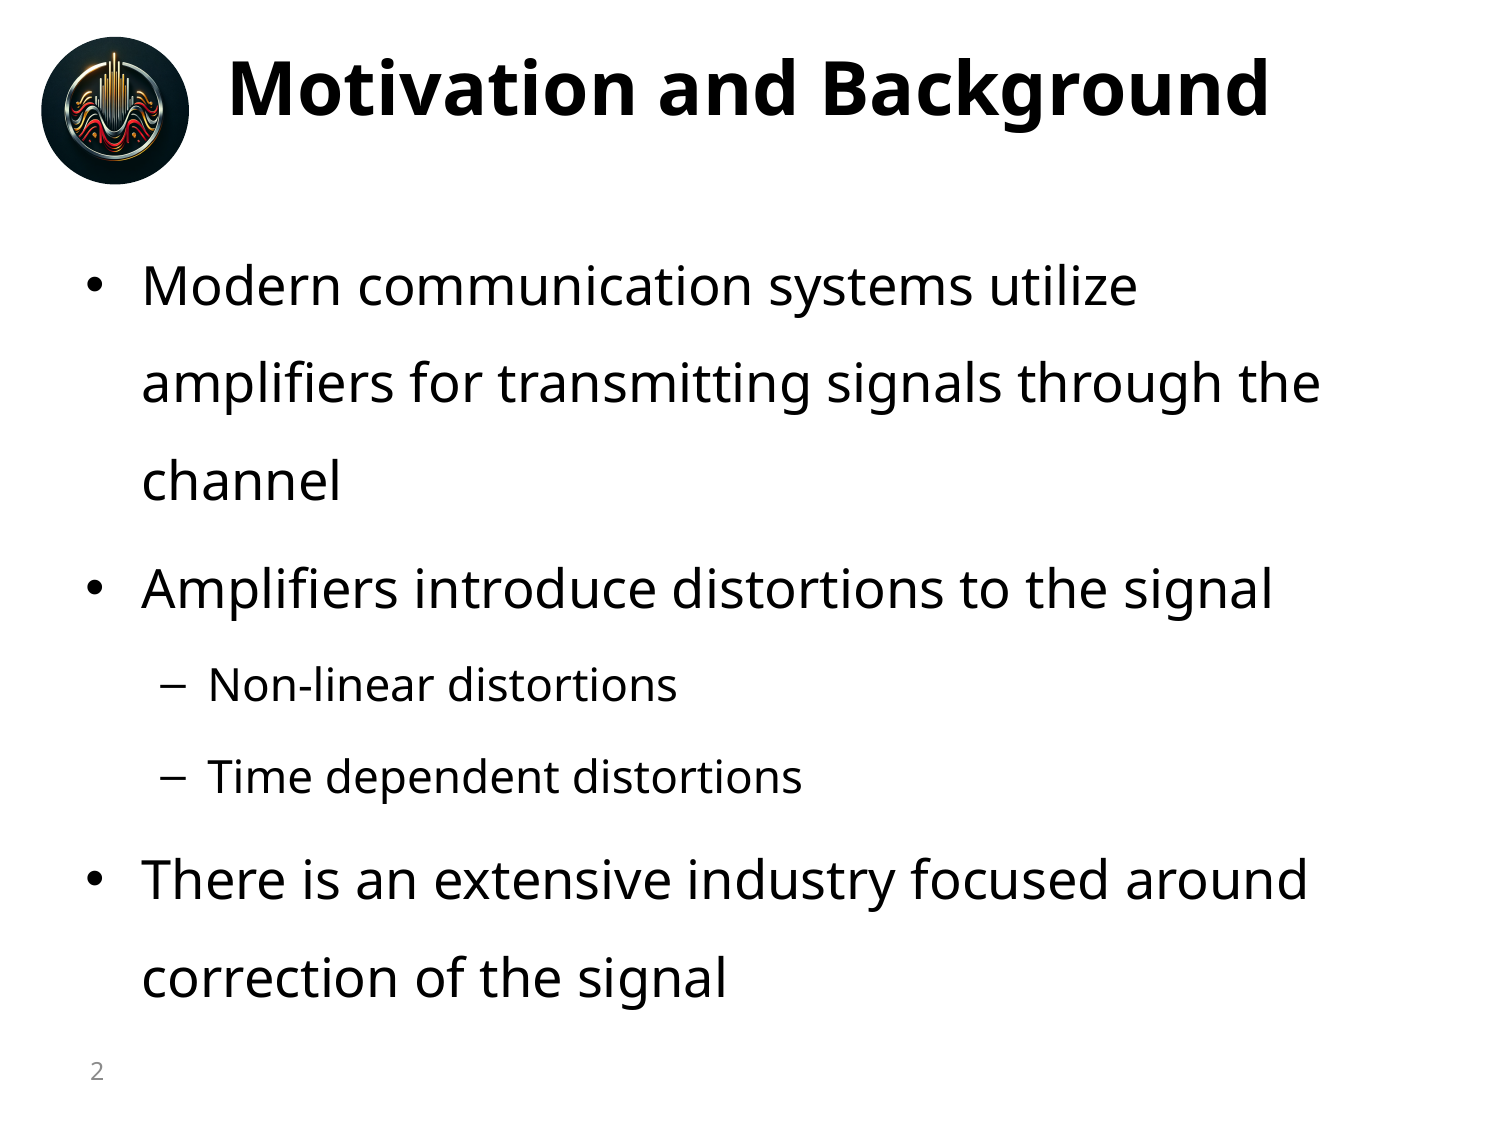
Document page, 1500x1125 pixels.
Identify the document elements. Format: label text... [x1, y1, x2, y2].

text_box Motivation and Background [44, 32, 1456, 138]
picture [41, 36, 190, 185]
slide_number 2 [75, 1042, 425, 1103]
list Modern communication systems utilize amplifiers for transmitting signals through the channel Amplifiers introduce distortions to the signal Non-linear distortions Time dependent distortions There is an extensive industry focused around correction of the signal [70, 210, 1421, 1004]
